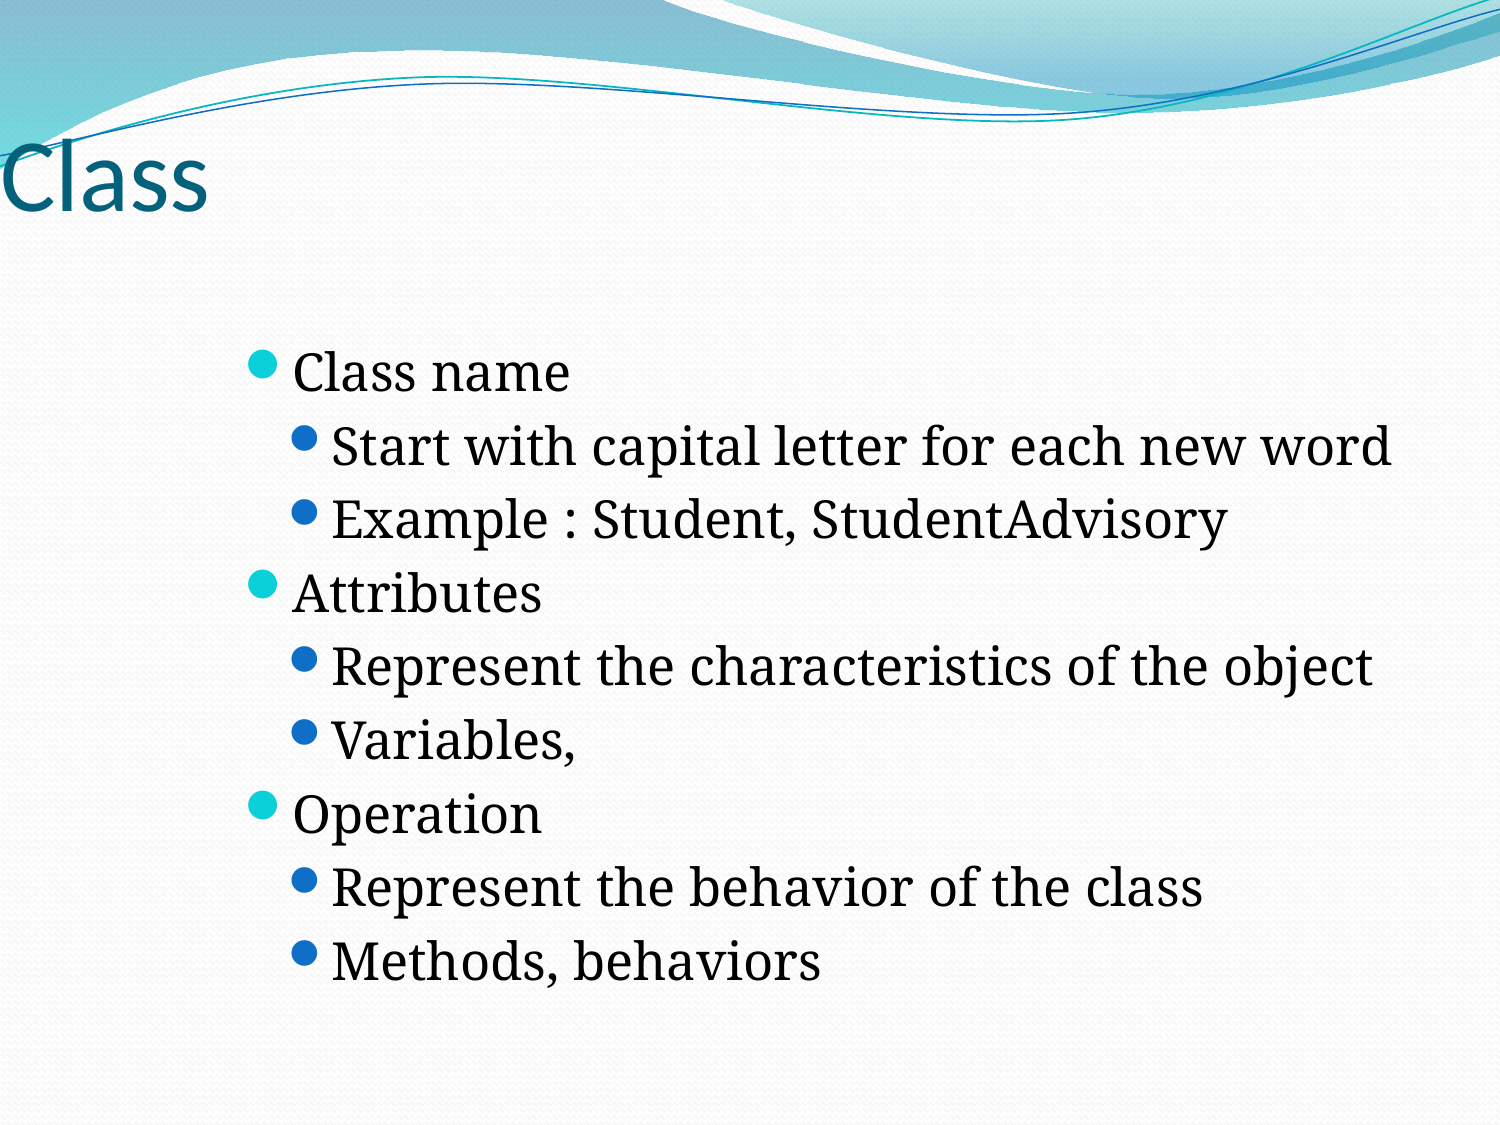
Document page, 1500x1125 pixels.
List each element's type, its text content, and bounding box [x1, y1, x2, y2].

list Class name Start with capital letter for each new word Example : Student, StudentAdvisory Attributes Represent the characteristics of the object Variables, Operation Represent the behavior of the class Methods, behaviors [229, 331, 1500, 1003]
title Class [0, 45, 1350, 233]
